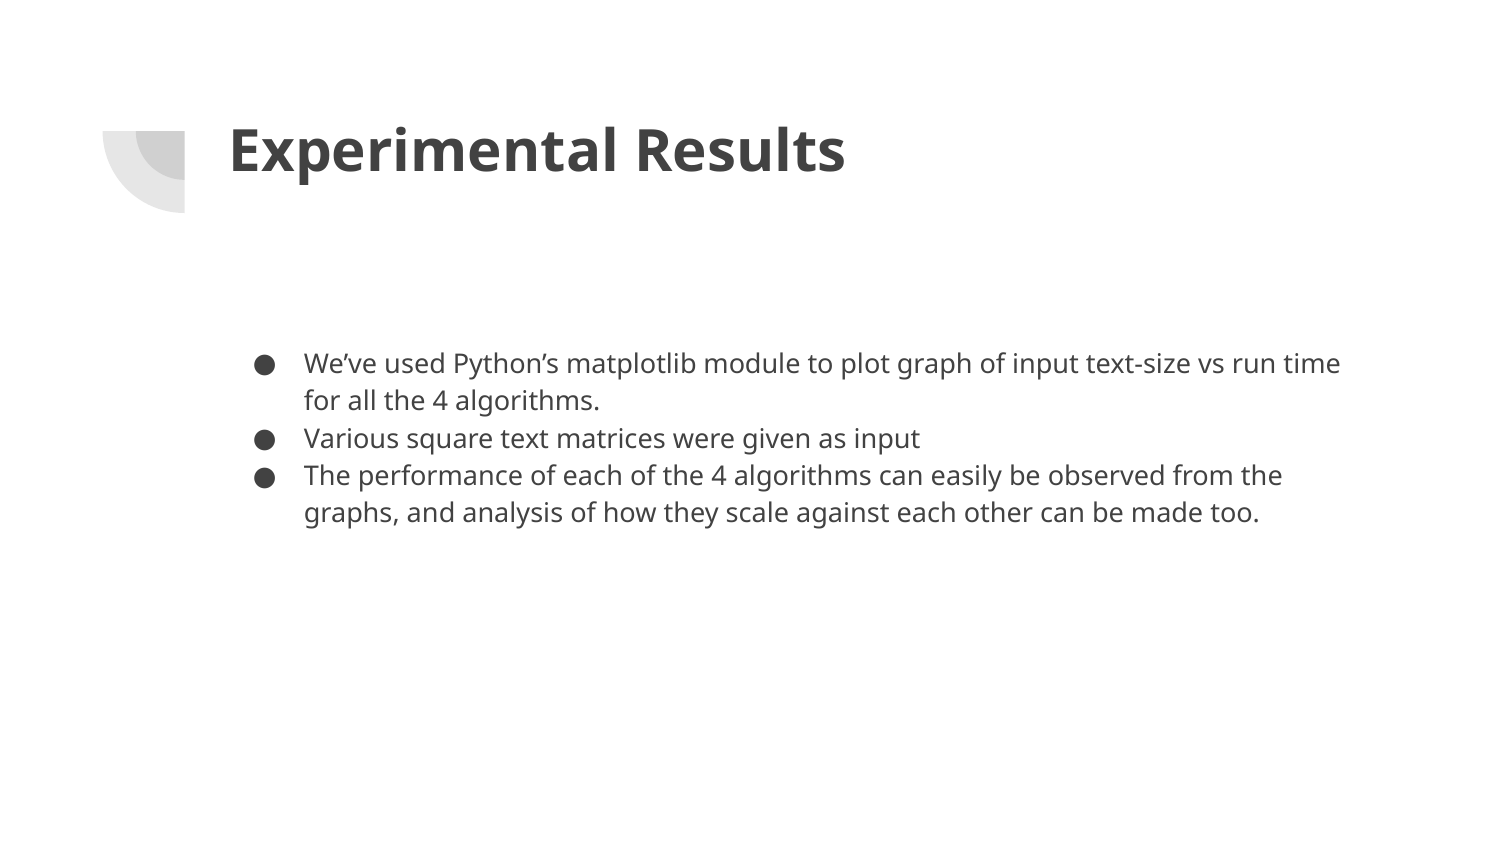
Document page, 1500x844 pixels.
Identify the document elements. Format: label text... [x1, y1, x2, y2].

title Experimental Results [213, 98, 1368, 263]
list We’ve used Python’s matplotlib module to plot graph of input text-size vs run time for all the 4 algorithms. Various square text matrices were given as input The performance of each of the 4 algorithms can easily be observed from the graphs, and analysis of how they scale against each other can be made too. [213, 326, 1368, 744]
